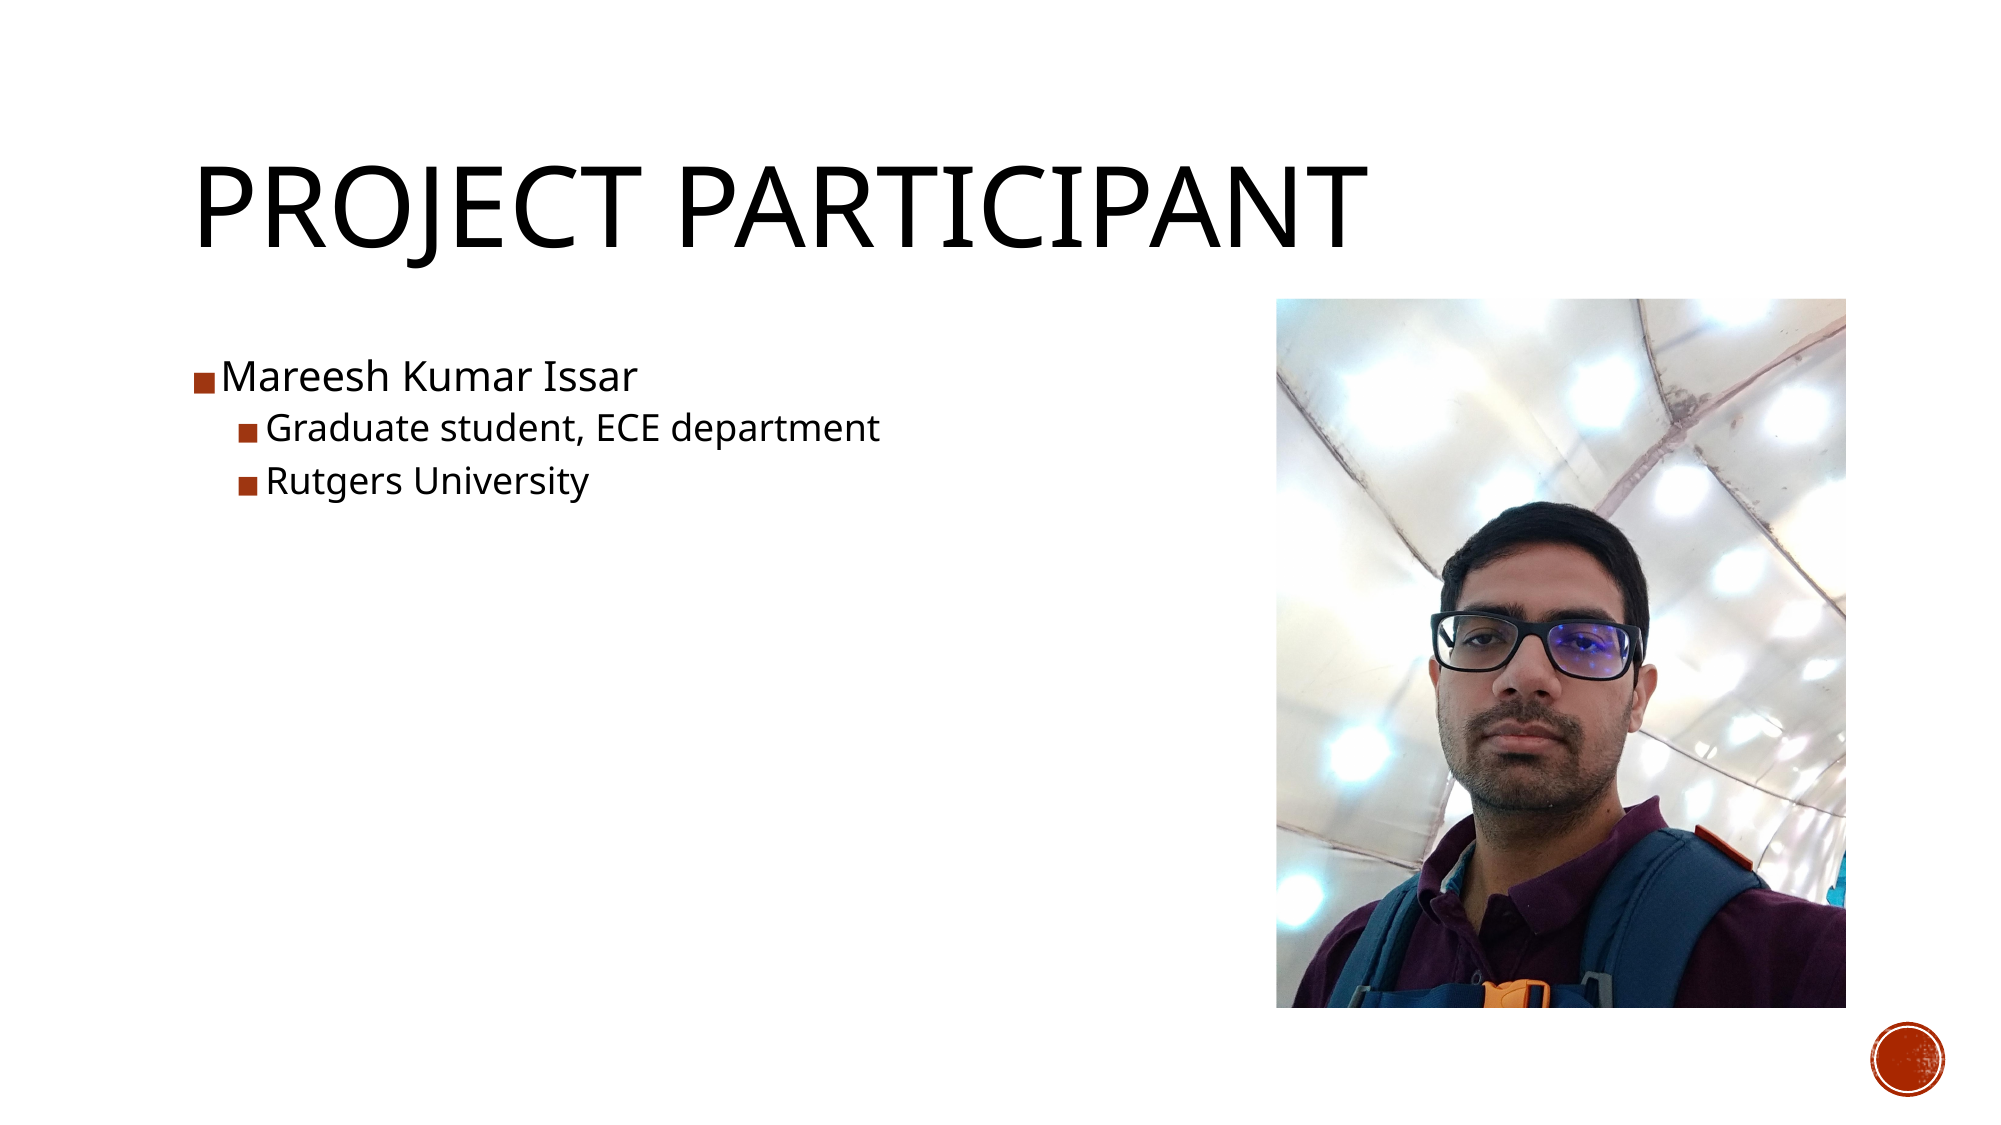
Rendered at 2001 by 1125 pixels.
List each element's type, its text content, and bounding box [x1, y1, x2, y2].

picture [1206, 299, 1916, 1008]
picture [1870, 1021, 1946, 1097]
list Mareesh Kumar Issar Graduate student, ECE department Rutgers University [175, 348, 1826, 1013]
title PROJECT PARTICIPANT [175, 79, 1826, 344]
